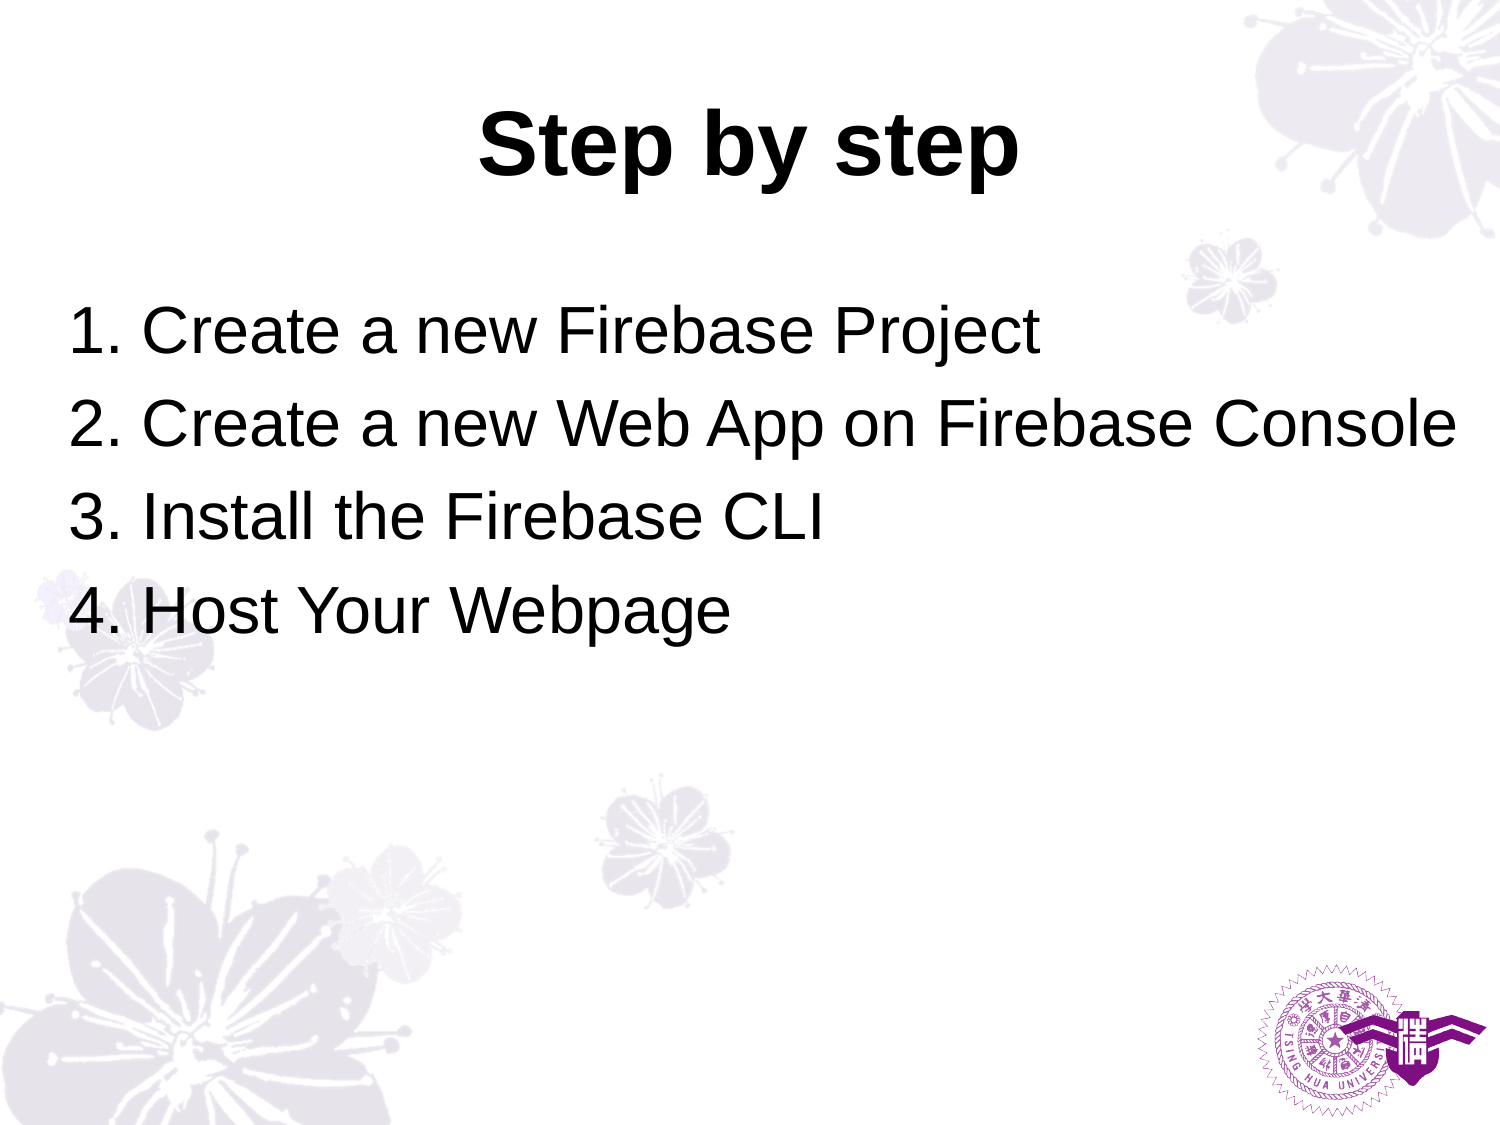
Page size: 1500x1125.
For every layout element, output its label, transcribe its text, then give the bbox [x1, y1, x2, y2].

picture [0, 0, 1500, 1125]
list 1. Create a new Firebase Project 2. Create a new Web App on Firebase Console 3. Install the Firebase CLI 4. Host Your Webpage [53, 278, 1479, 1022]
title Step by step [75, 45, 1425, 233]
